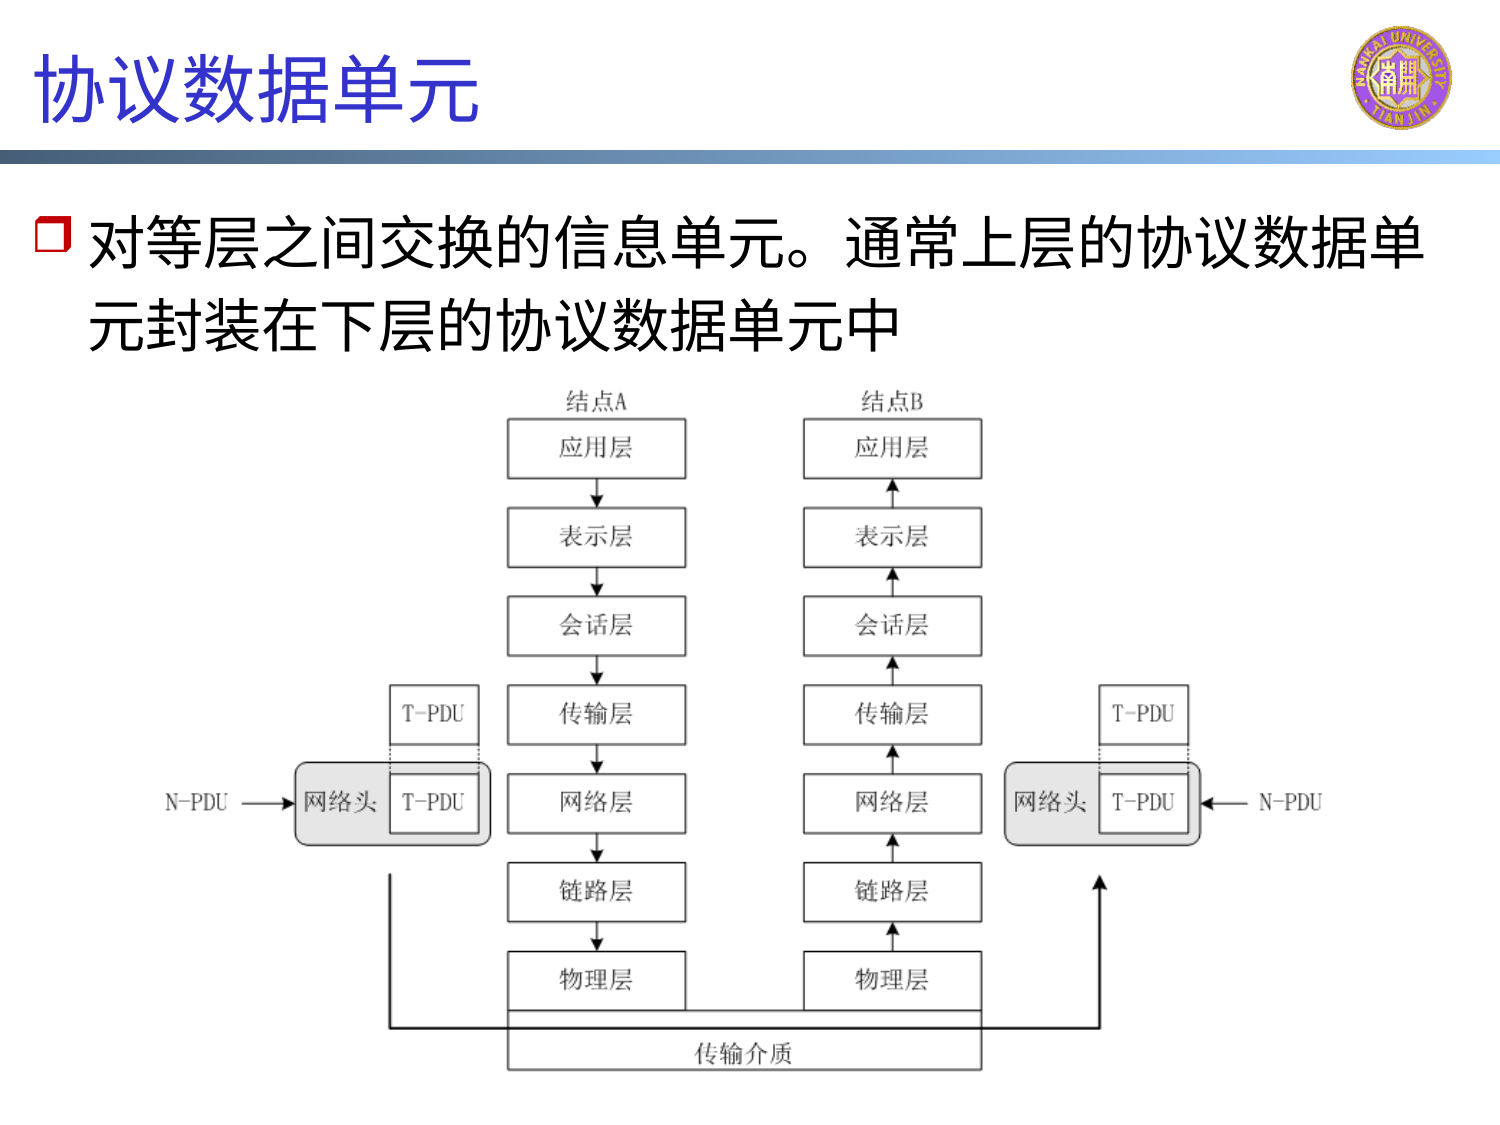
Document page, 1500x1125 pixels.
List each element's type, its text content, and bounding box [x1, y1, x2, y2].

picture [159, 385, 1325, 1080]
picture [1367, 26, 1452, 130]
title 协议数据单元 [15, 9, 1367, 165]
list 对等层之间交换的信息单元。通常上层的协议数据单元封装在下层的协议数据单元中 [15, 184, 1471, 1041]
